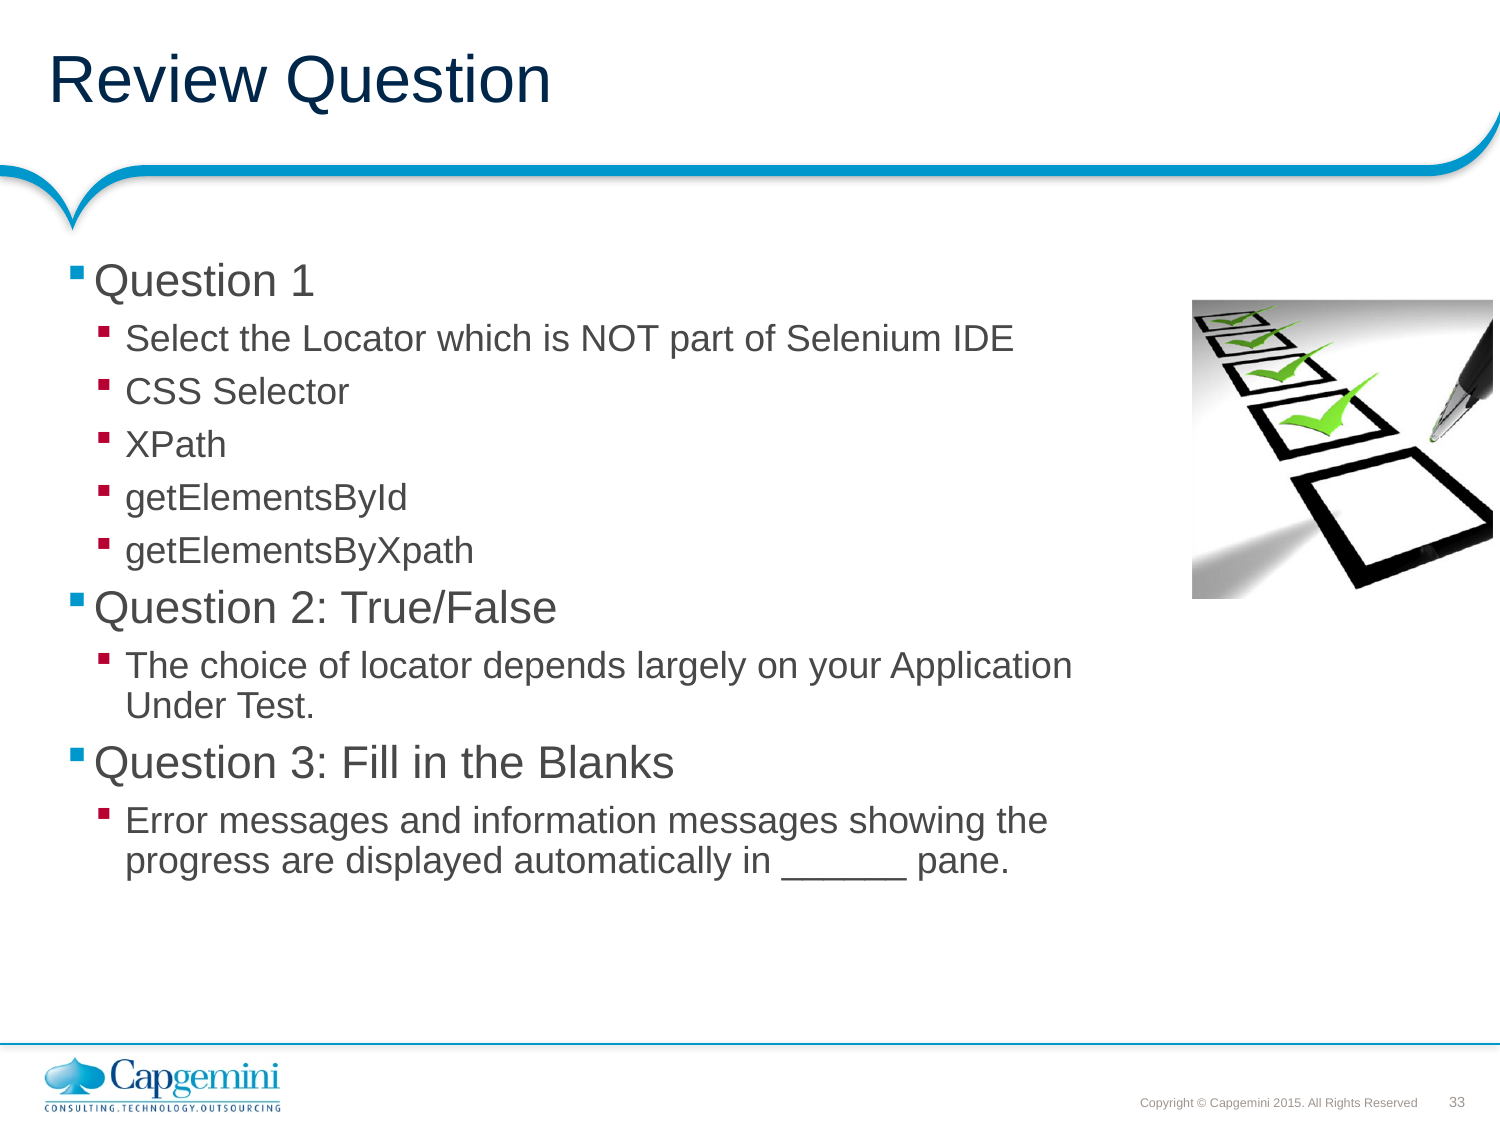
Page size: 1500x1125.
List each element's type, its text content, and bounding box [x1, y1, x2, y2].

title Review Question [0, 0, 1500, 165]
picture [1192, 299, 1493, 599]
list Question 1 Select the Locator which is NOT part of Selenium IDE CSS Selector XPath getElementsById getElementsByXpath Question 2: True/False The choice of locator depends largely on your Application Under Test. Question 3: Fill in the Blanks Error messages and information messages showing the progress are displayed automatically in ______ pane. [48, 245, 1179, 1007]
picture [44, 1056, 281, 1113]
